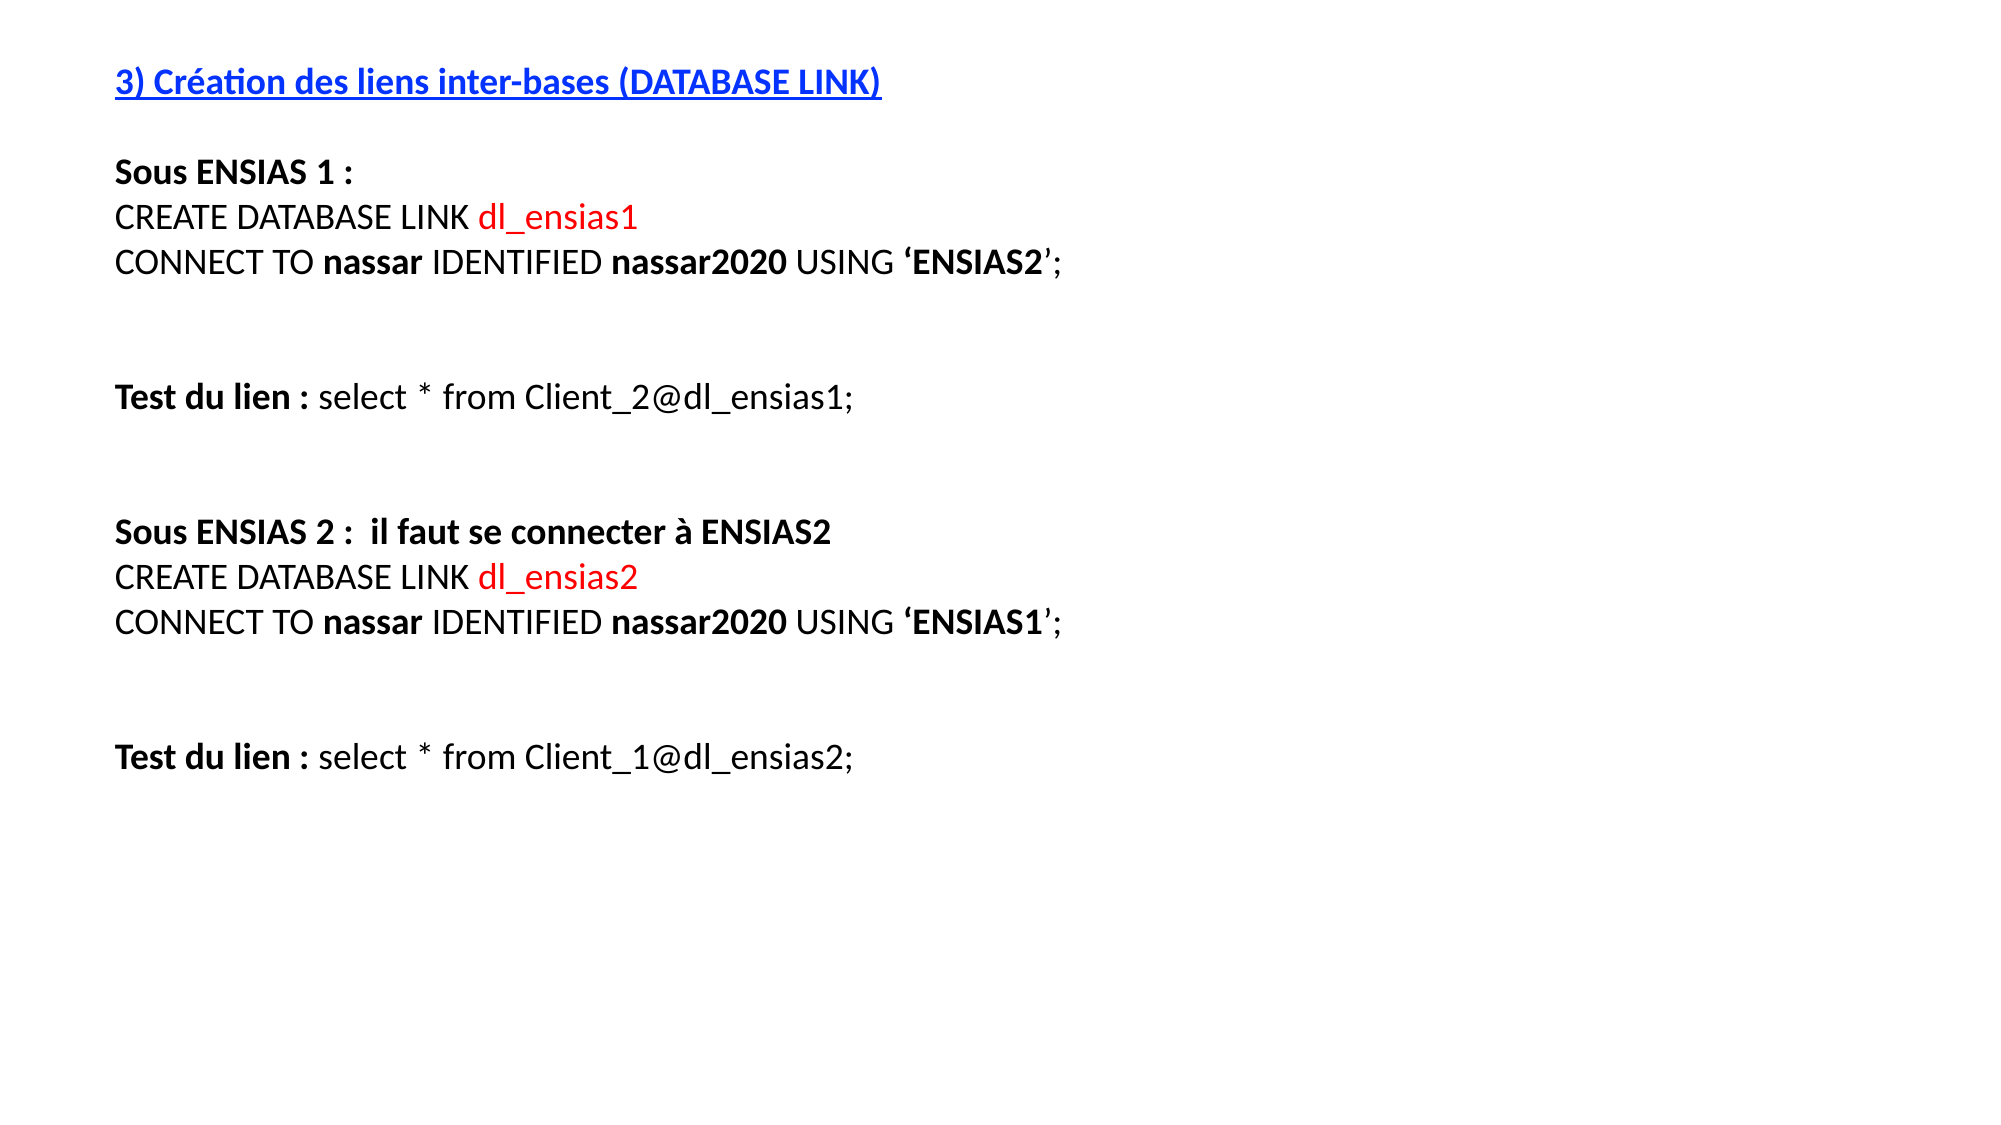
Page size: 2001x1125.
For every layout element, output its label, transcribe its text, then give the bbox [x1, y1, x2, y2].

text_box 3) Création des liens inter-bases (DATABASE LINK) Sous ENSIAS 1 : CREATE DATABASE LINK dl_ensias1 CONNECT TO nassar IDENTIFIED nassar2020 USING ‘ENSIAS2’; Test du lien : select * from Client_2@dl_ensias1; Sous ENSIAS 2 : il faut se connecter à ENSIAS2 CREATE DATABASE LINK dl_ensias2 CONNECT TO nassar IDENTIFIED nassar2020 USING ‘ENSIAS1’; Test du lien : select * from Client_1@dl_ensias2; [99, 49, 1941, 920]
